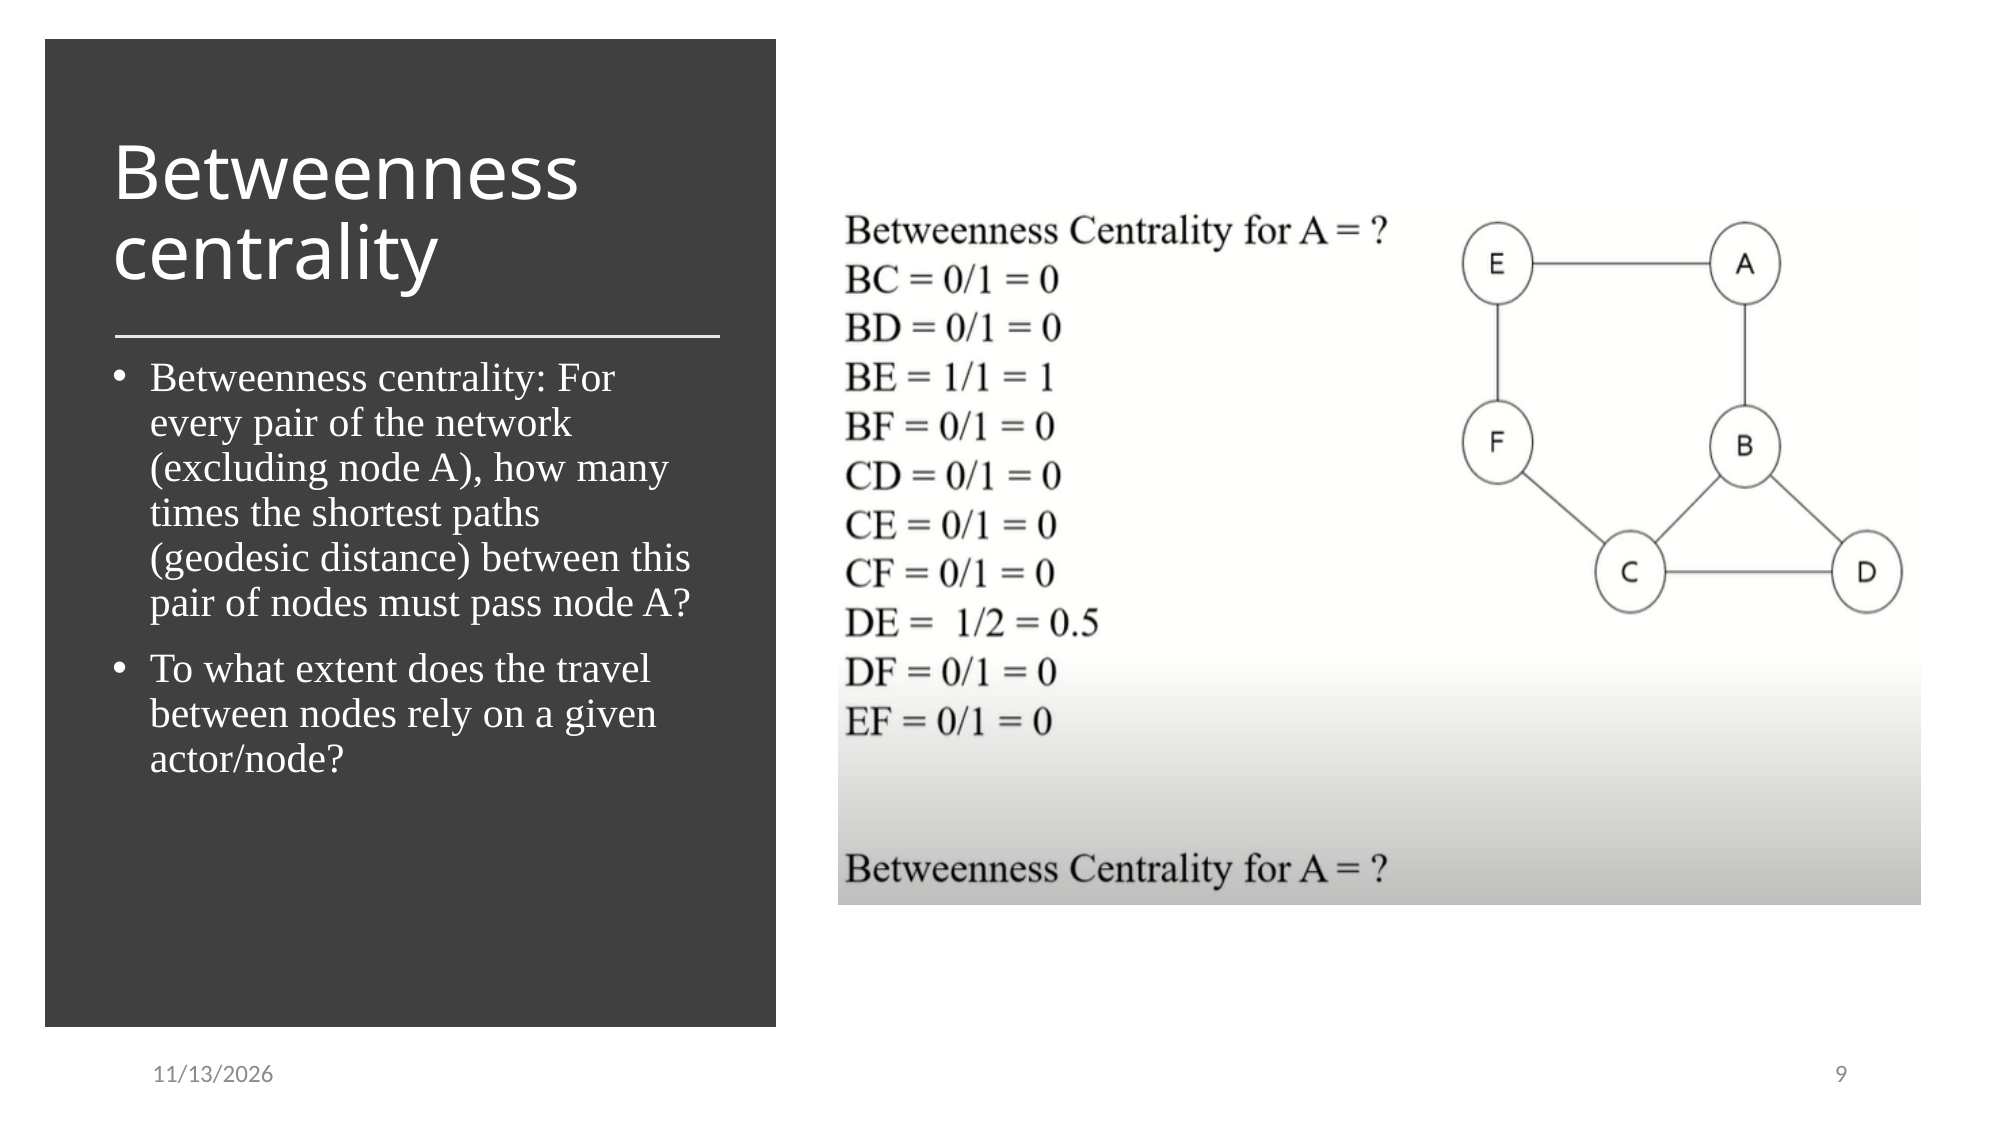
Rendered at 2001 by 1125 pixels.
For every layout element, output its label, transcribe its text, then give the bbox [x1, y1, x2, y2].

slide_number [137, 1042, 588, 1103]
list Betweenness centrality: For every pair of the network (excluding node A), how many times the shortest paths (geodesic distance) between this pair of nodes must pass node A? To what extent does the travel between nodes rely on a given actor/node? [97, 348, 725, 967]
text_box [54, 49, 767, 1018]
picture [838, 195, 1921, 905]
slide_number 9 [1412, 1042, 1863, 1103]
title Betweenness centrality [97, 105, 725, 326]
